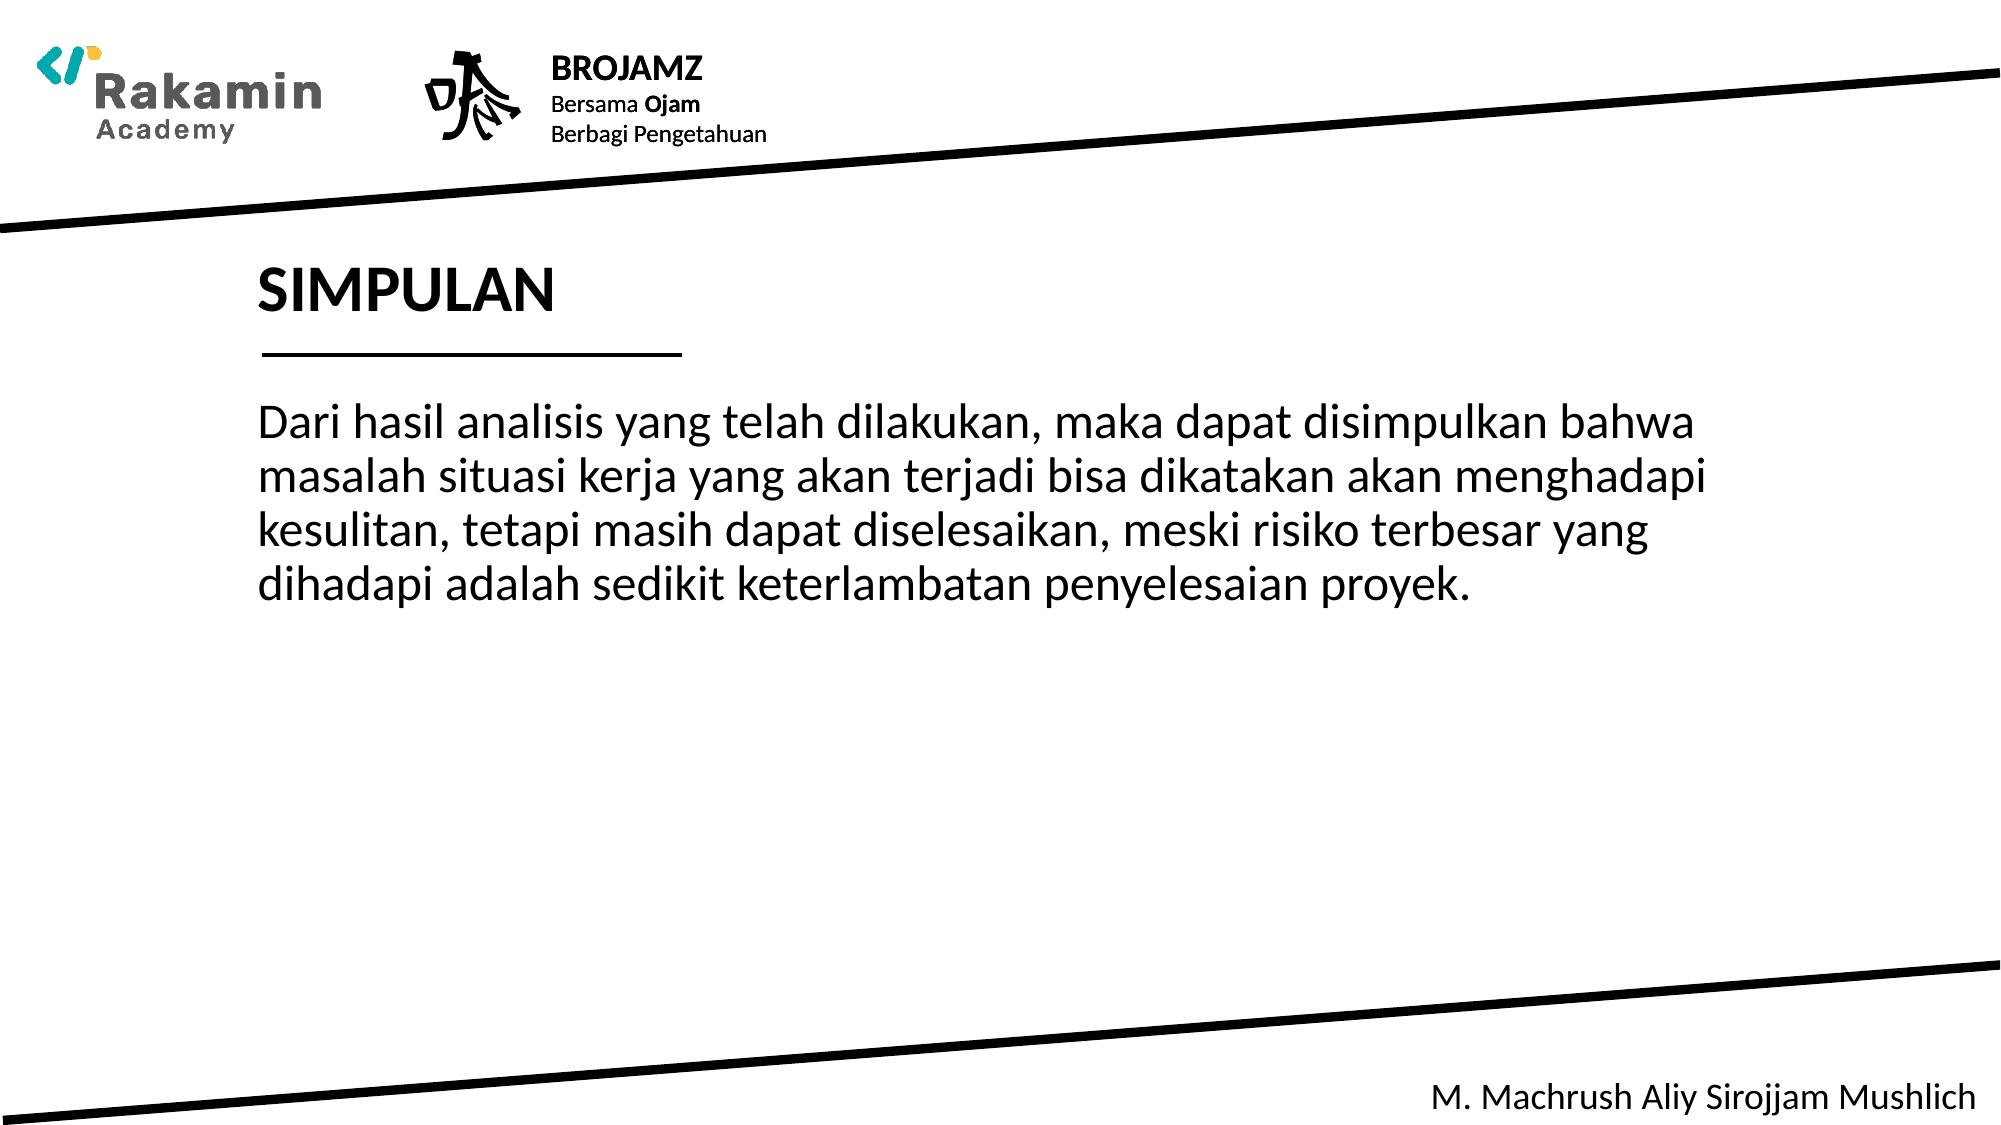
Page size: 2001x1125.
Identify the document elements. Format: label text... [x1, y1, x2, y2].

subtitle SIMPULAN [242, 248, 1750, 331]
picture [395, 19, 548, 171]
picture [35, 44, 323, 144]
list Dari hasil analisis yang telah dilakukan, maka dapat disimpulkan bahwa masalah situasi kerja yang akan terjadi bisa dikatakan akan menghadapi kesulitan, tetapi masih dapat diselesaikan, meski risiko terbesar yang dihadapi adalah sedikit keterlambatan penyelesaian proyek. [242, 388, 1750, 960]
